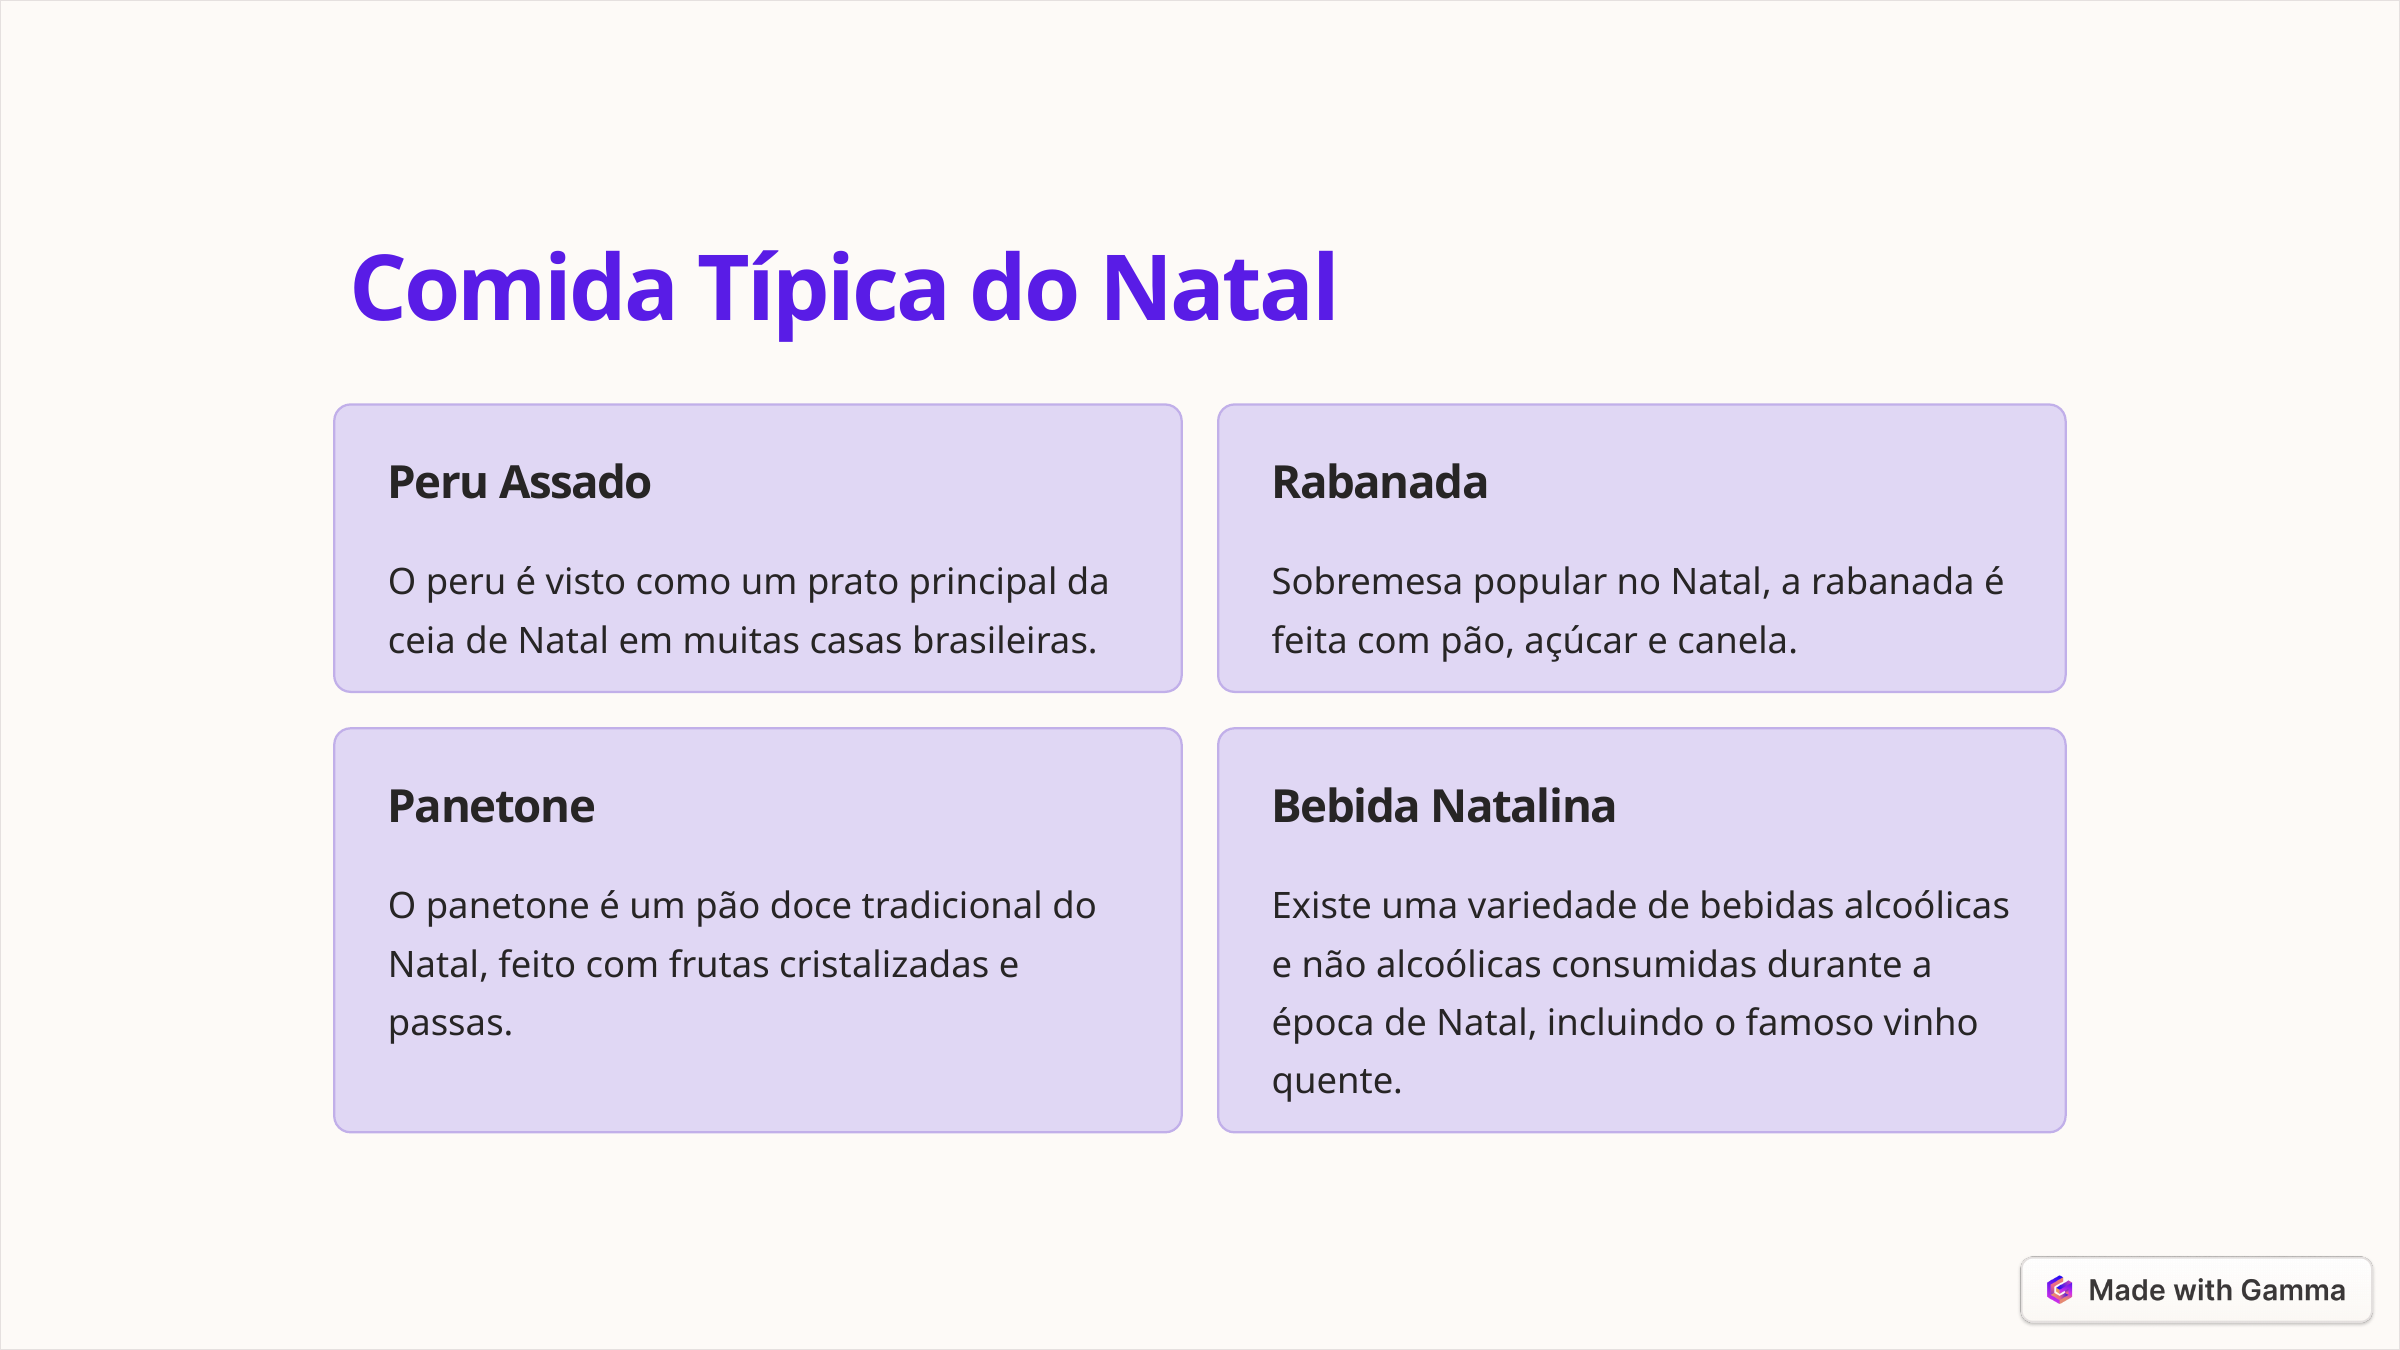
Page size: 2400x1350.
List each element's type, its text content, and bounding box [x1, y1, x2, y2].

text_box O peru é visto como um prato principal da ceia de Natal em muitas casas brasileiras. [373, 536, 1144, 654]
picture [2008, 1244, 2385, 1335]
text_box Peru Assado [372, 443, 738, 500]
text_box O panetone é um pão doce tradicional do Natal, feito com frutas cristalizadas e passas. [373, 860, 1144, 977]
text_box Comida Típica do Natal [334, 217, 1305, 332]
text_box Panetone [372, 766, 738, 824]
text_box [334, 404, 1182, 692]
text_box Rabanada [1256, 443, 1622, 500]
text_box Existe uma variedade de bebidas alcoólicas e não alcoólicas consumidas durante a época de Natal, incluindo o famoso vinho quente. [1256, 860, 2027, 1094]
text_box [0, 0, 2400, 1350]
text_box [1218, 404, 2066, 692]
text_box Bebida Natalina [1256, 766, 1622, 824]
text_box Sobremesa popular no Natal, a rabanada é feita com pão, açúcar e canela. [1256, 536, 2027, 654]
text_box [1218, 728, 2066, 1133]
text_box [334, 728, 1182, 1133]
